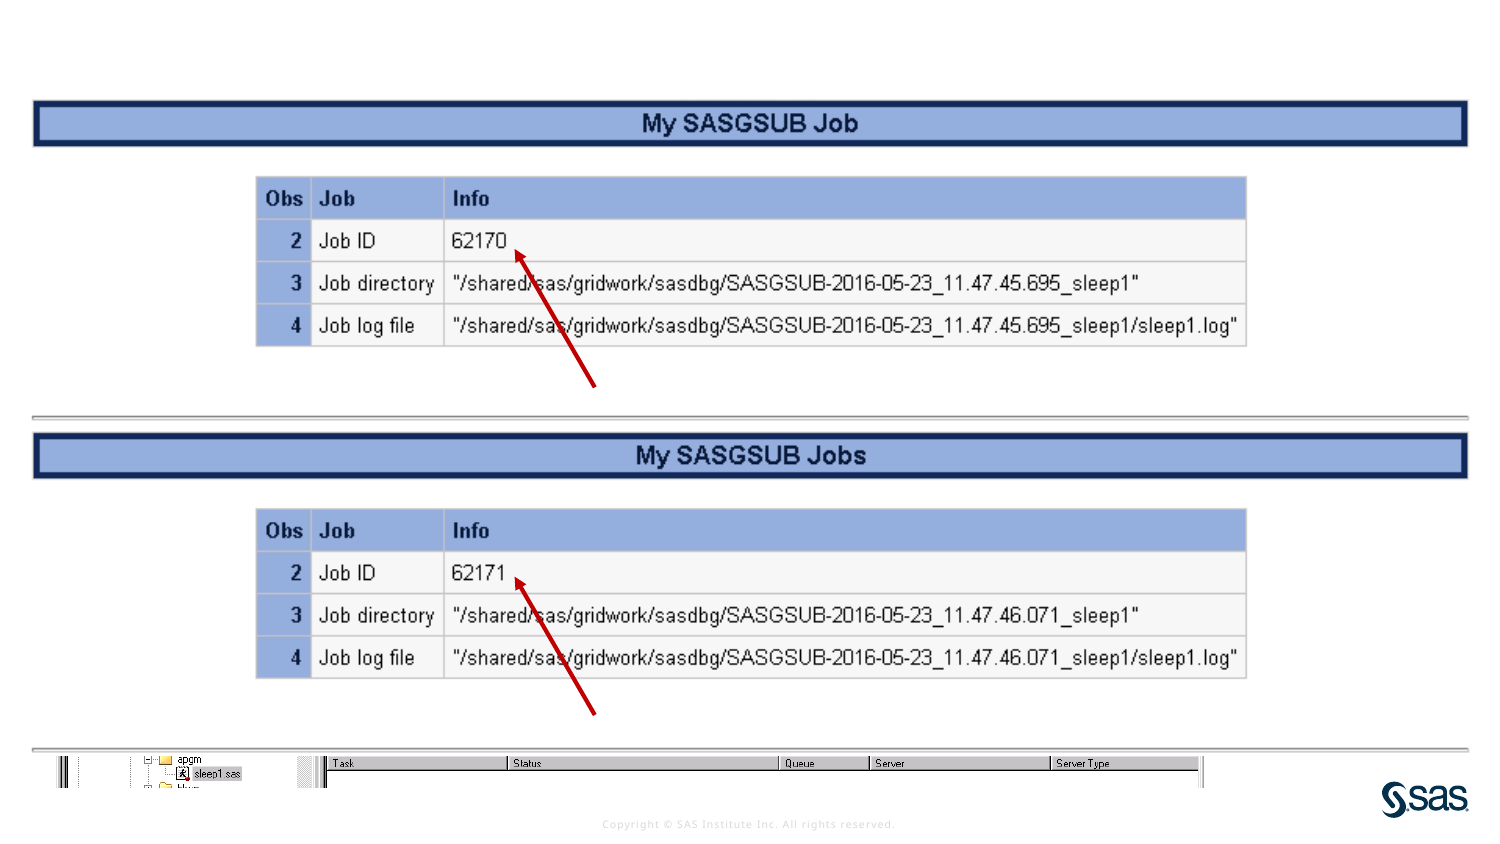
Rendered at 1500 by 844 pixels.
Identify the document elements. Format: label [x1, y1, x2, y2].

text_box [514, 576, 596, 716]
picture [26, 98, 1474, 788]
text_box [514, 248, 596, 388]
